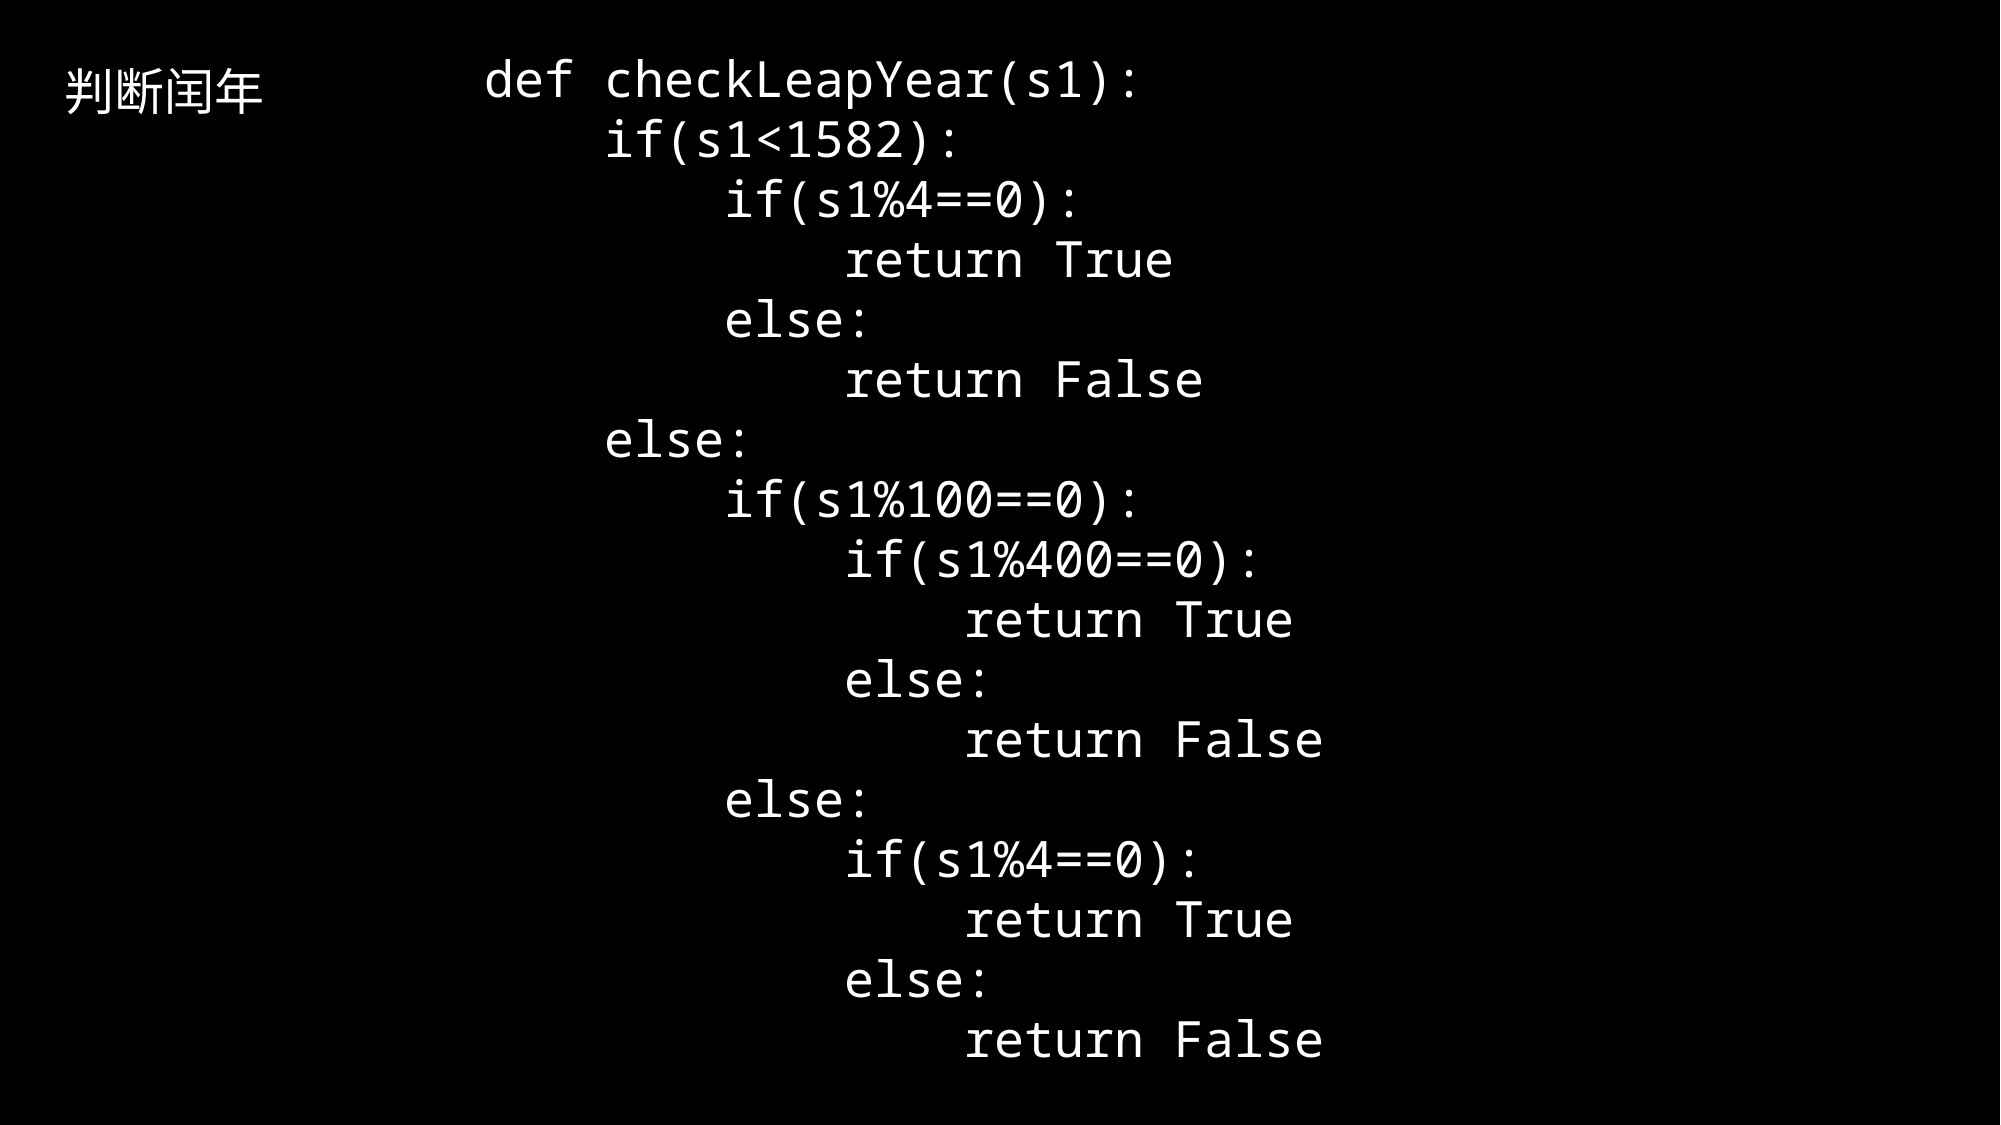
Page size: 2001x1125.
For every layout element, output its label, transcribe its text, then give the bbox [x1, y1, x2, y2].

text_box def checkLeapYear(s1): if(s1<1582): if(s1%4==0): return True else: return False else: if(s1%100==0): if(s1%400==0): return True else: return False else: if(s1%4==0): return True else: return False [469, 39, 2000, 1075]
text_box 判断闰年 [44, 39, 469, 166]
